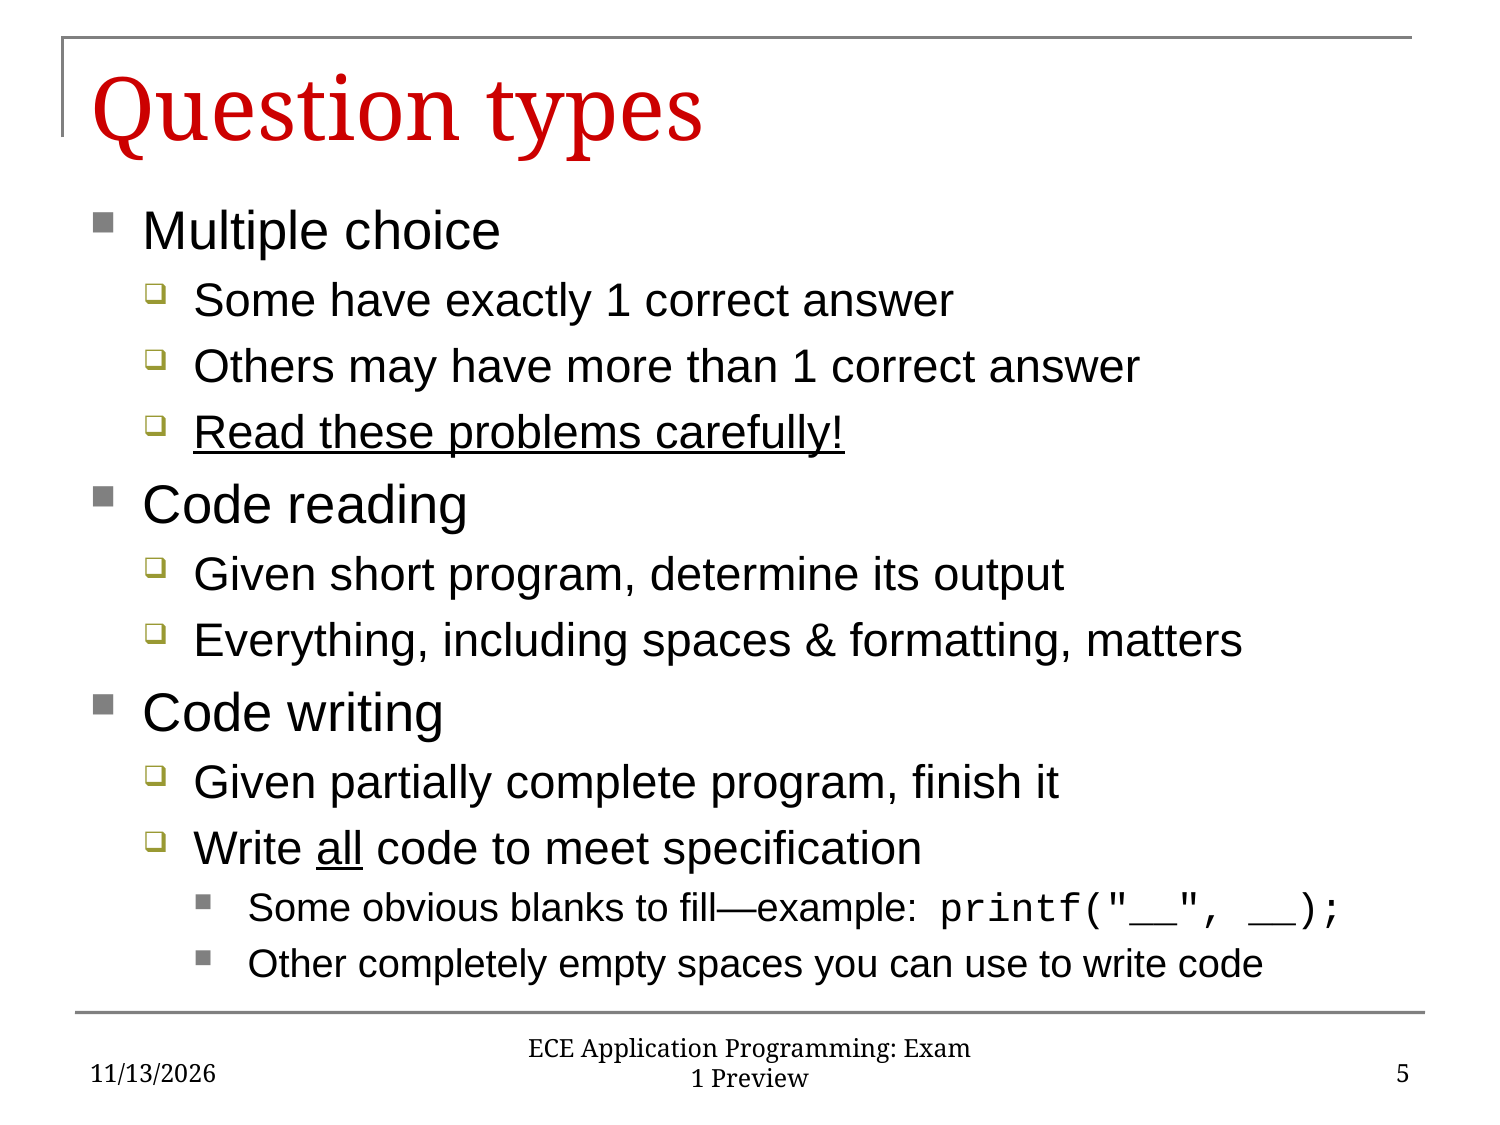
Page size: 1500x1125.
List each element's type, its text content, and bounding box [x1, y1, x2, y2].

list Multiple choice Some have exactly 1 correct answer Others may have more than 1 correct answer Read these problems carefully! Code reading Given short program, determine its output Everything, including spaces & formatting, matters Code writing Given partially complete program, finish it Write all code to meet specification Some obvious blanks to fill—example: printf("__", __); Other completely empty spaces you can use to write code [75, 187, 1425, 1006]
slide_number 5 [1074, 1023, 1426, 1100]
title Question types [75, 45, 1425, 163]
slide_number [74, 1023, 426, 1100]
footer ECE Application Programming: Exam 1 Preview [512, 1024, 988, 1101]
